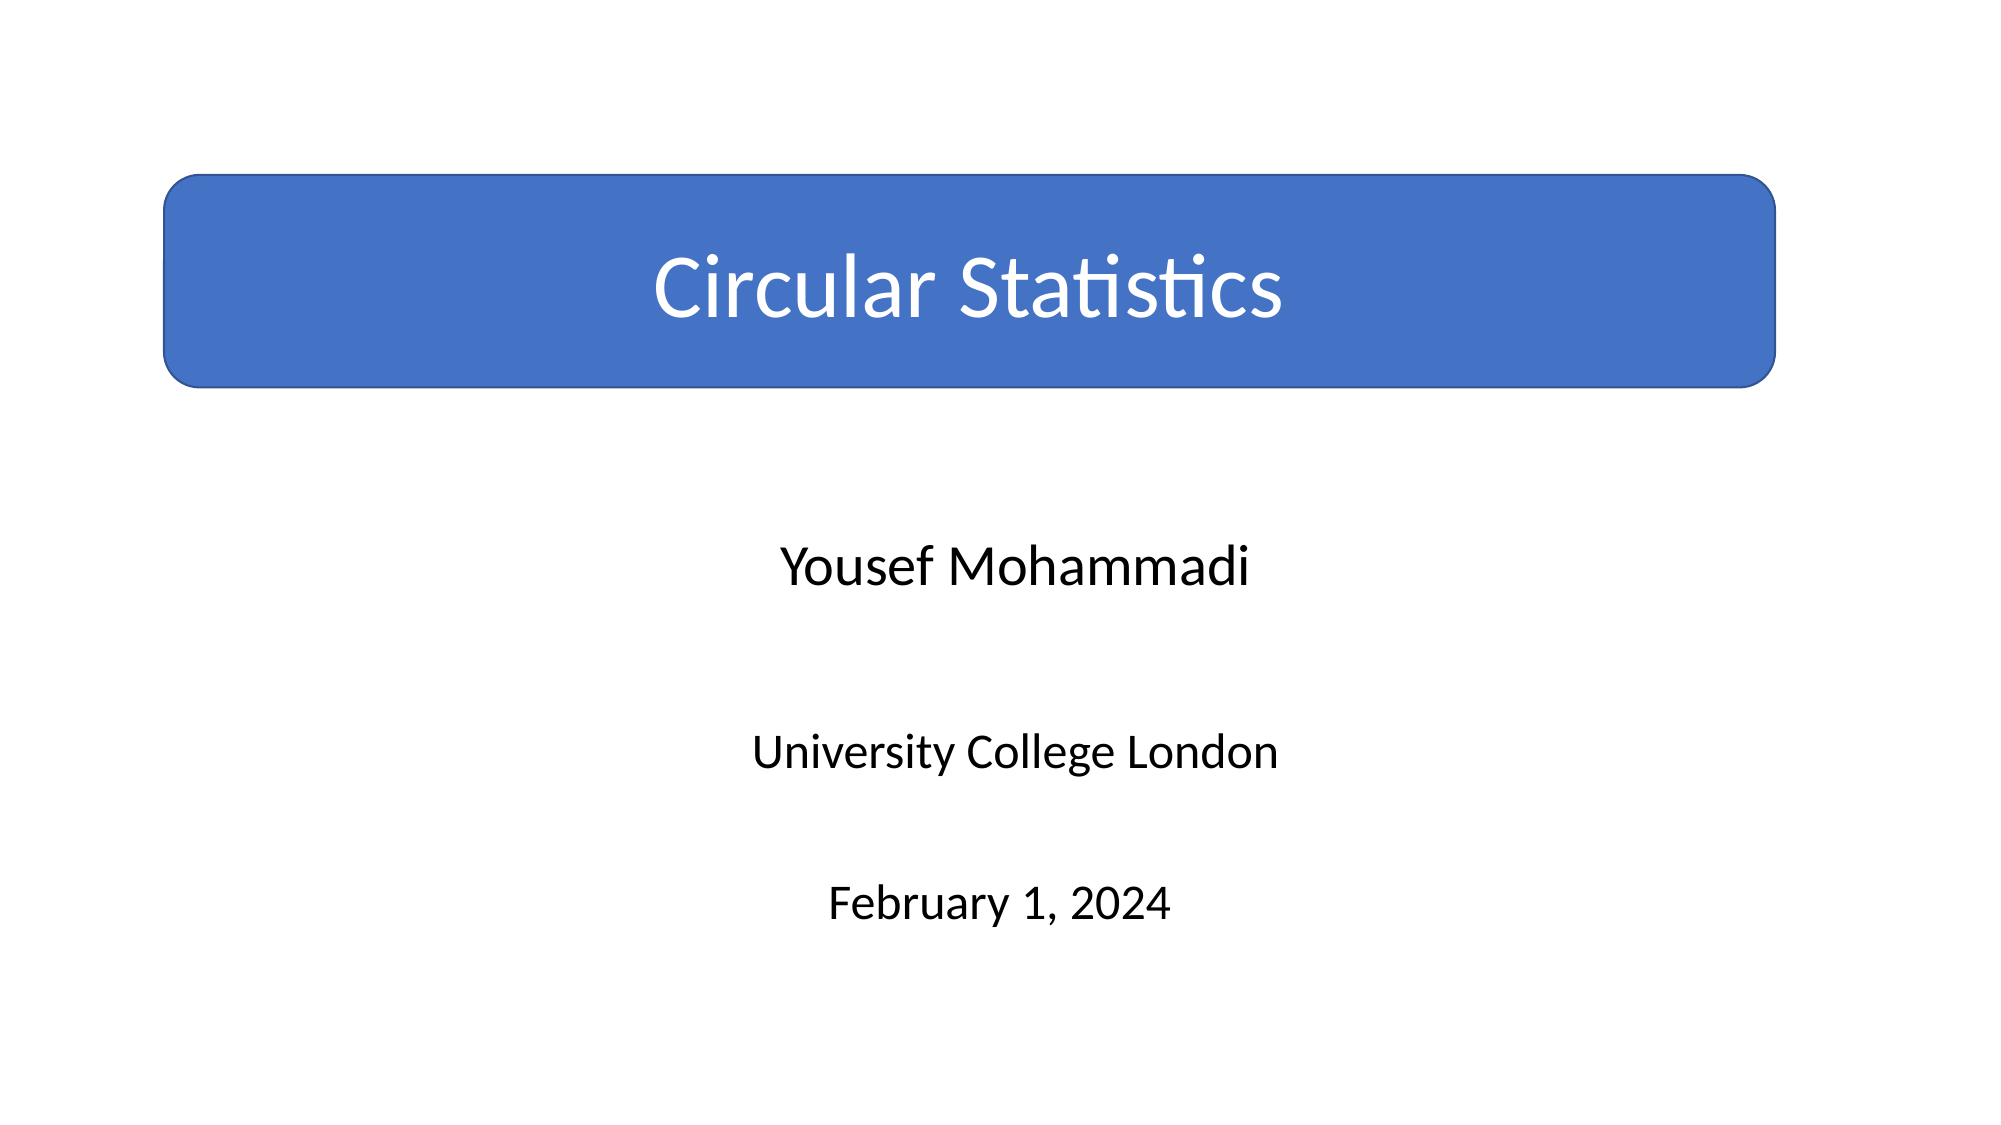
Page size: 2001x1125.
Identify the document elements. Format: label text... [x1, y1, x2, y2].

text_box University College London [553, 711, 1479, 787]
text_box February 1, 2024 [799, 862, 1201, 938]
text_box Circular Statistics [162, 173, 1777, 389]
text_box Yousef Mohammadi [553, 519, 1479, 605]
